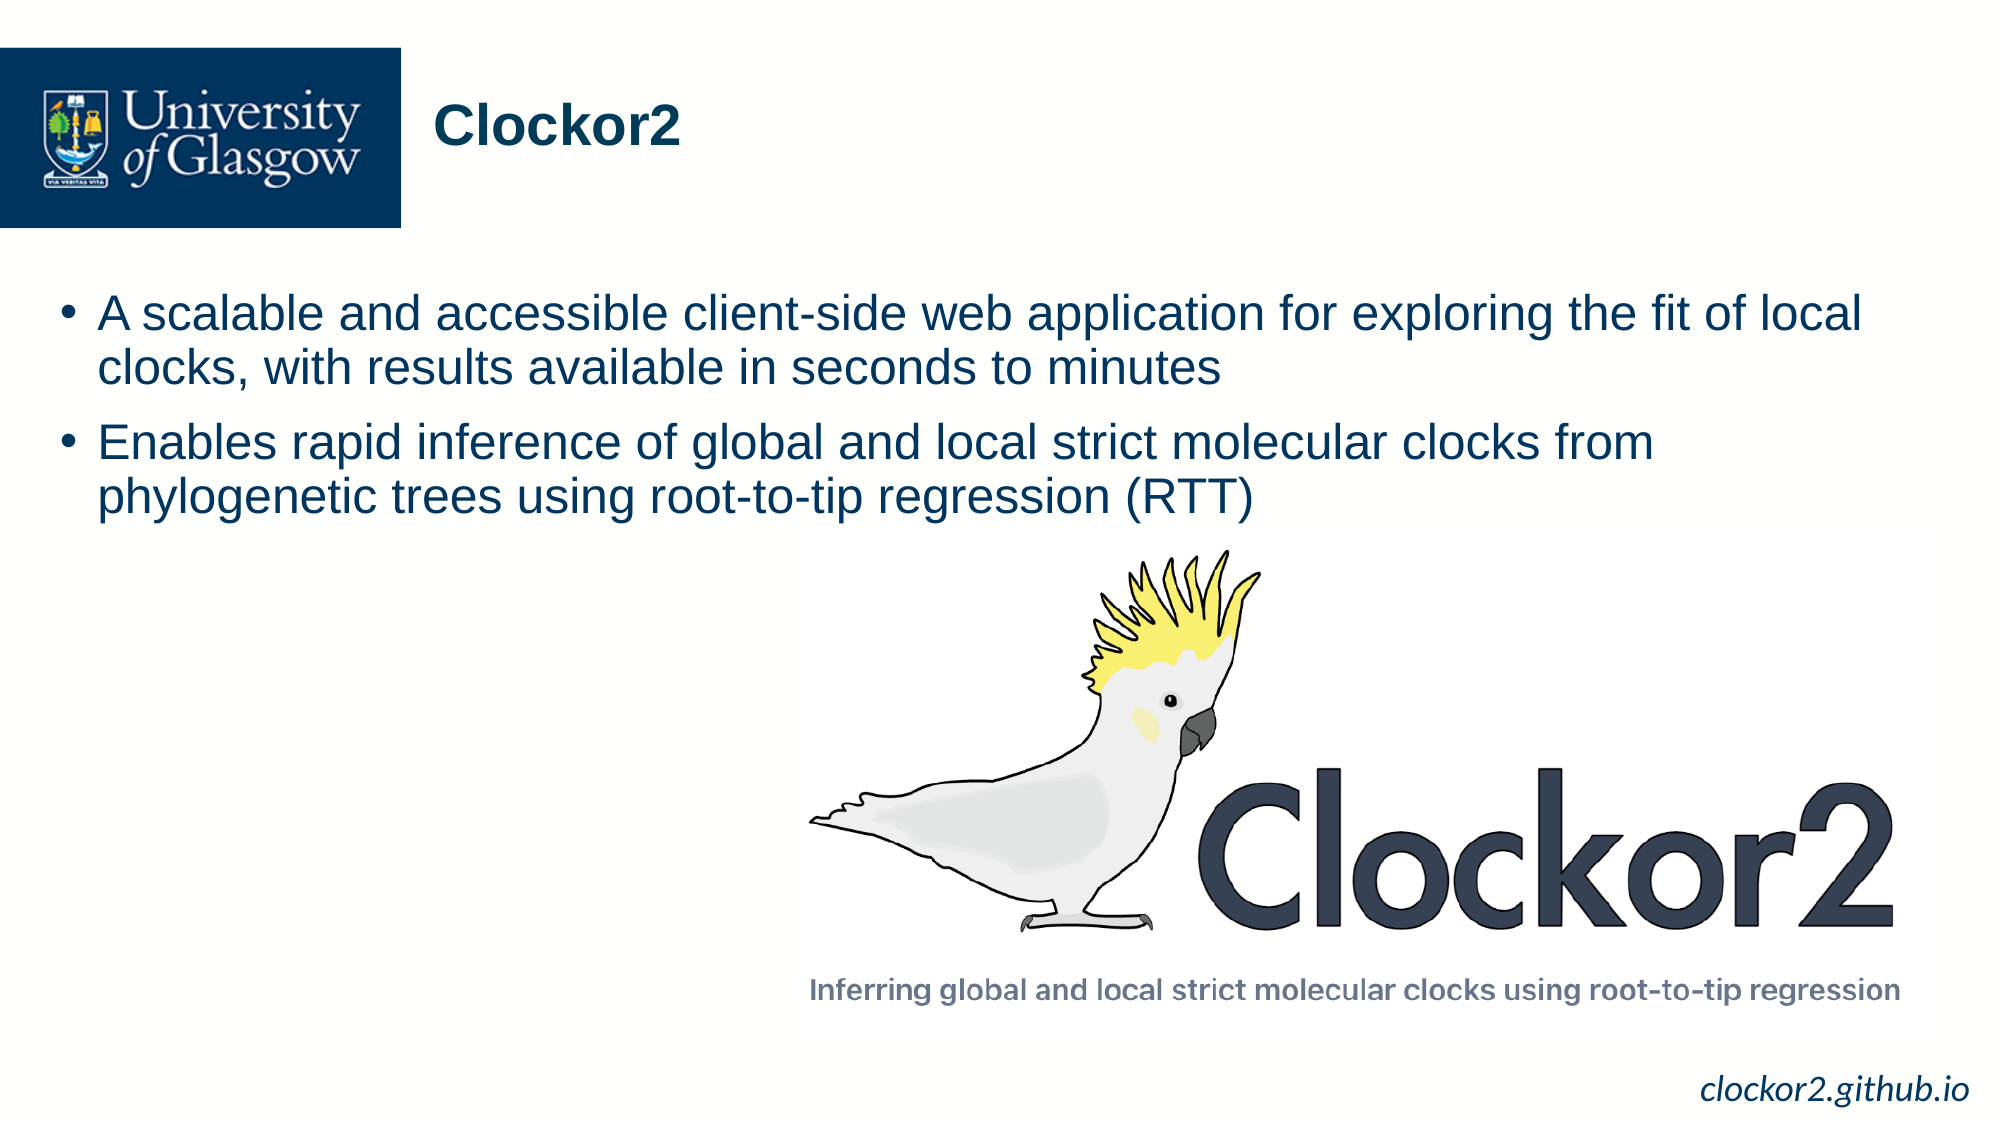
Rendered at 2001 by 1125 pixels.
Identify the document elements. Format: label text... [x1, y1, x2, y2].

list A scalable and accessible client-side web application for exploring the fit of local clocks, with results available in seconds to minutes Enables rapid inference of global and local strict molecular clocks from phylogenetic trees using root-to-tip regression (RTT) [44, 279, 1930, 1089]
picture [0, 0, 2000, 1125]
text_box clockor2.github.io [1685, 1056, 1986, 1117]
title Clockor2 [418, 87, 1930, 234]
